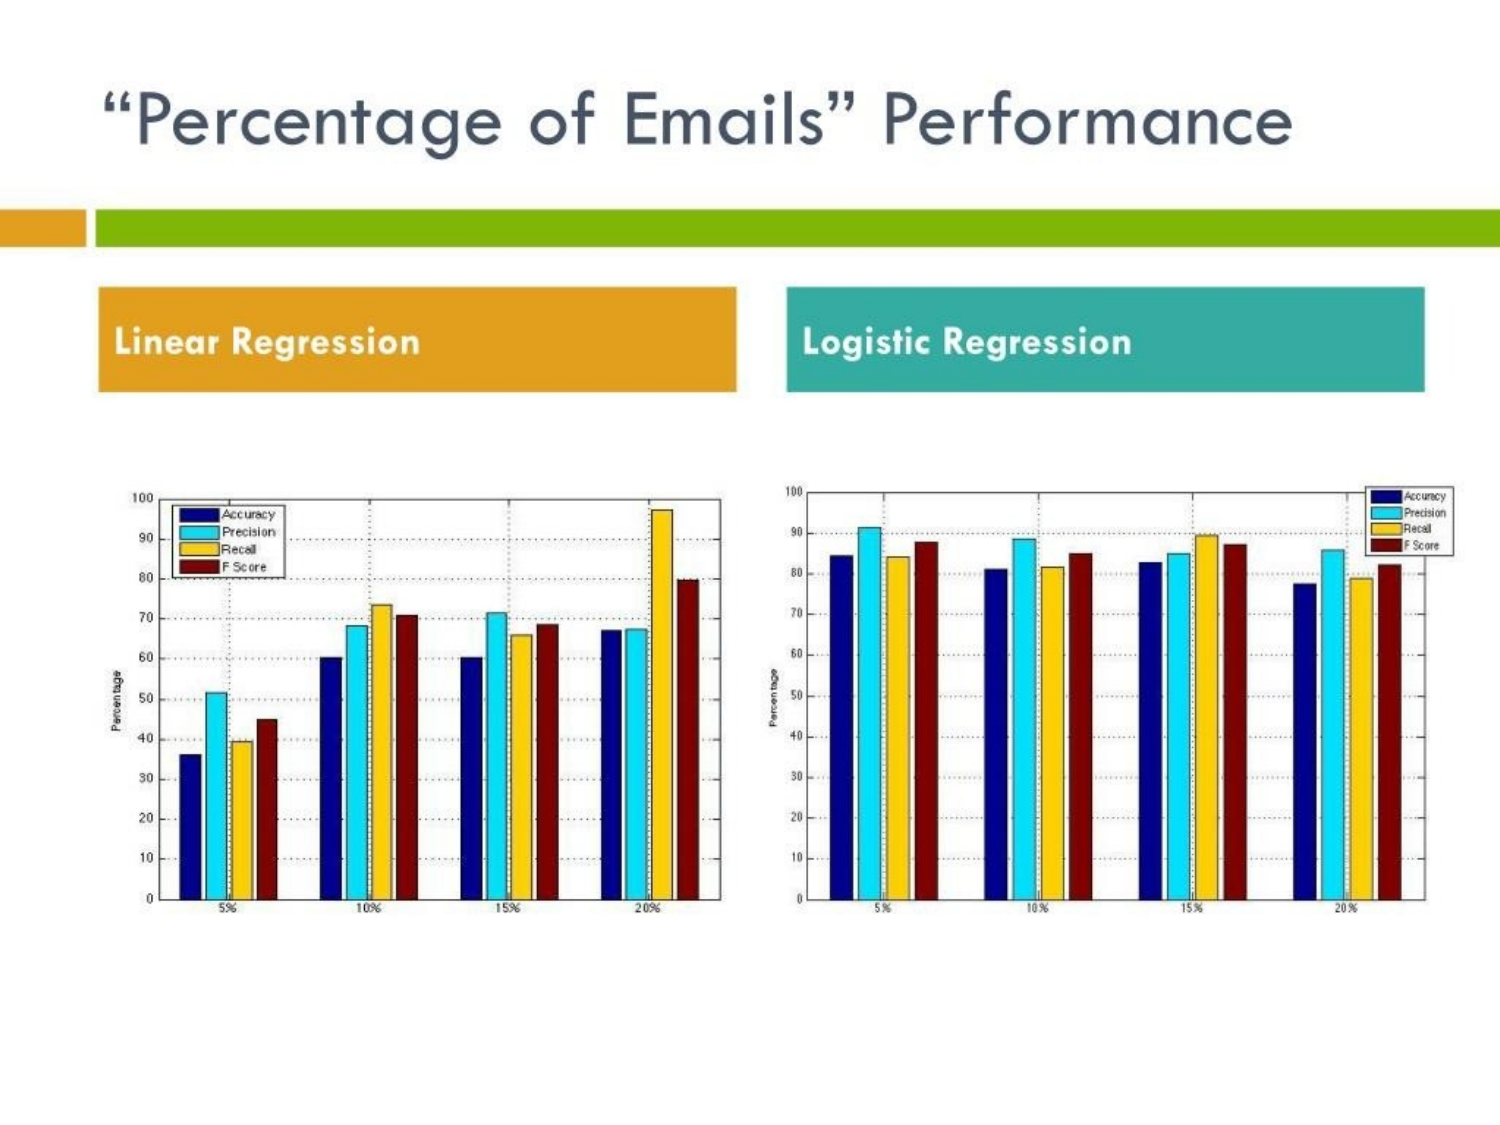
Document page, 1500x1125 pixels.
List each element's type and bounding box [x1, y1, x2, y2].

text_box [0, 70, 1500, 917]
